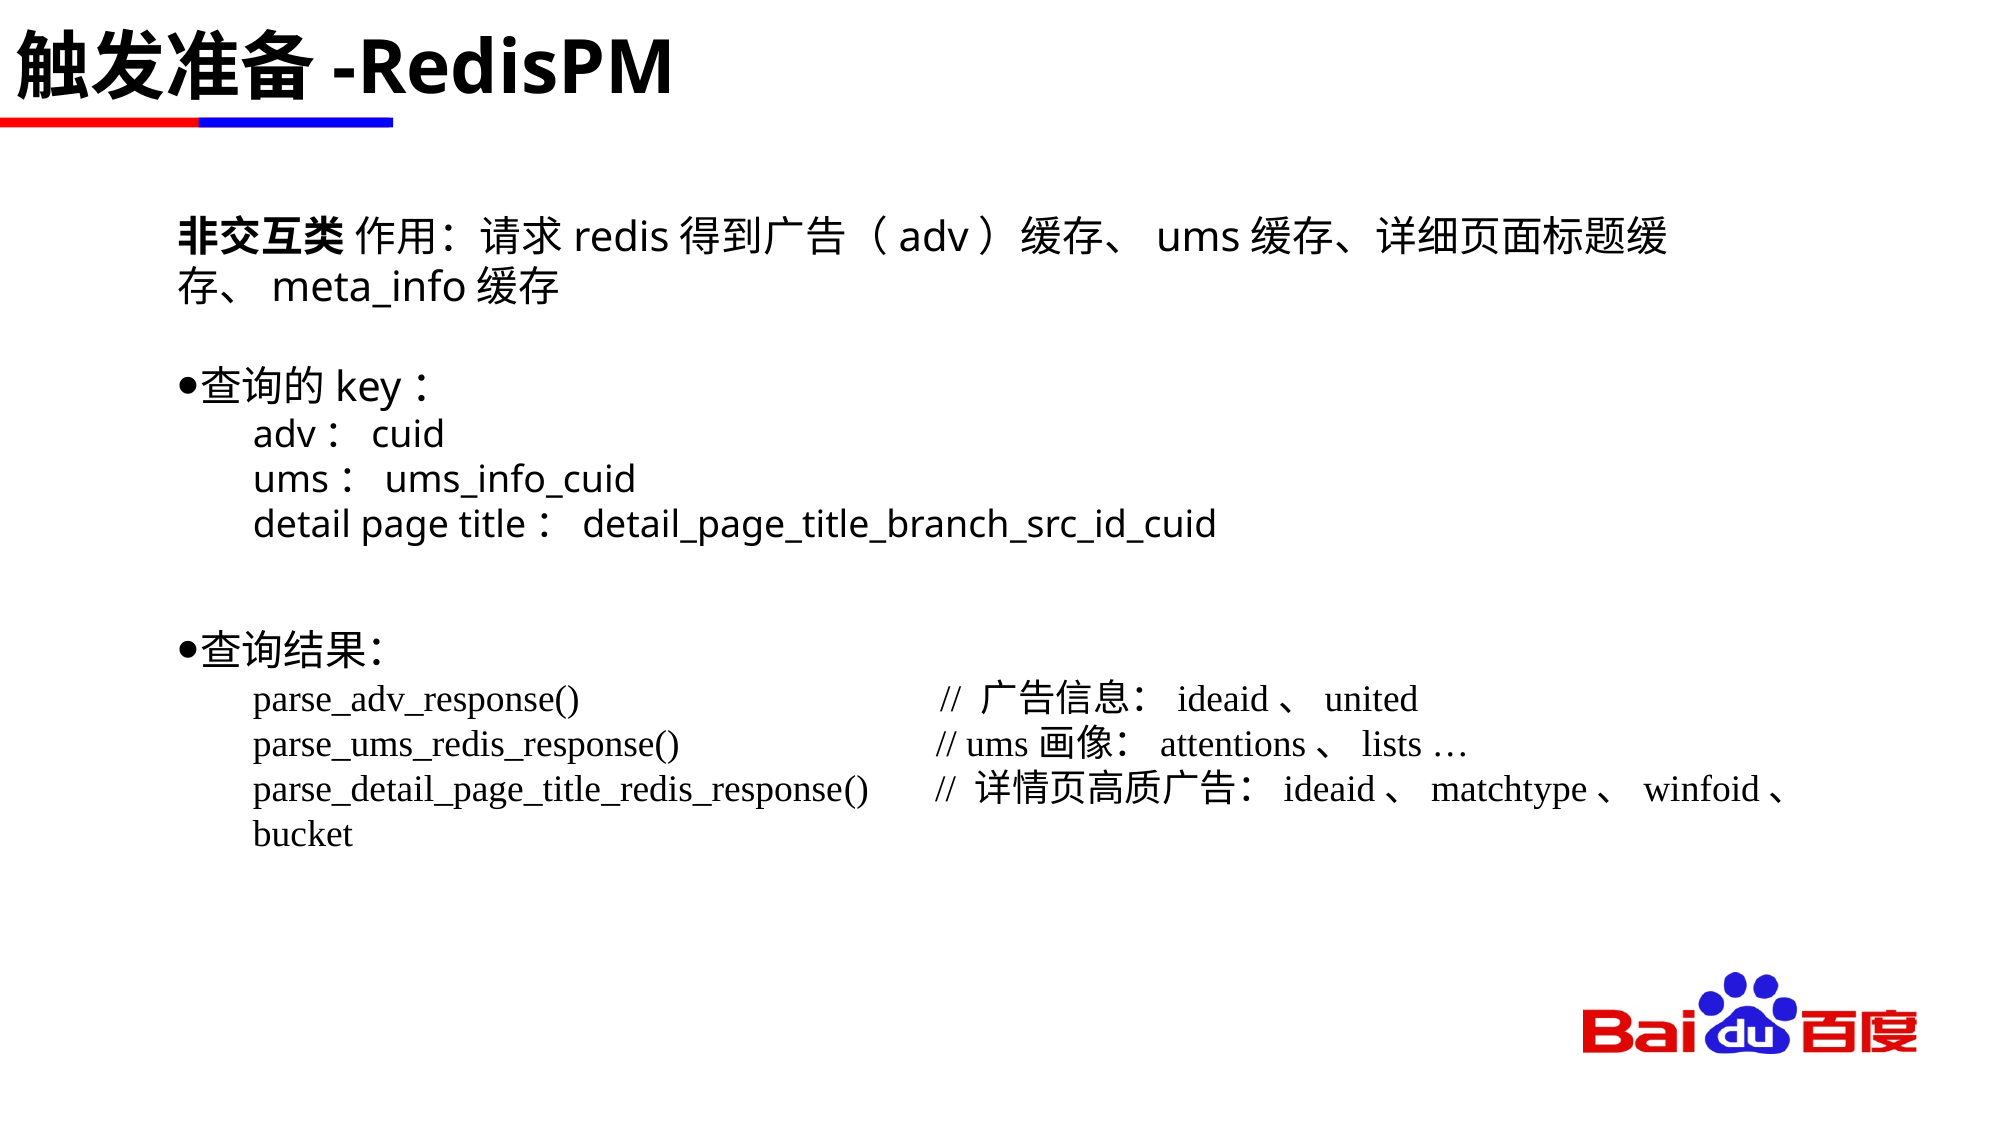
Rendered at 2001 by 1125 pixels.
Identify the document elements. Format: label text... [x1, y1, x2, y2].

title 触发准备-RedisPM [0, 0, 1801, 128]
list 非交互类 作用：请求redis得到广告（adv）缓存、ums缓存、详细页面标题缓存、meta_info缓存 查询的key： adv：cuid ums：ums_info_cuid detail page title：detail_page_title_branch_src_id_cuid 查询结果： parse_adv_response() // 广告信息：ideaid、united parse_ums_redis_response() // ums画像：attentions、lists … parse_detail_page_title_redis_response() // 详情页高质广告：ideaid、matchtype、winfoid、 bucket [87, 151, 1923, 1098]
